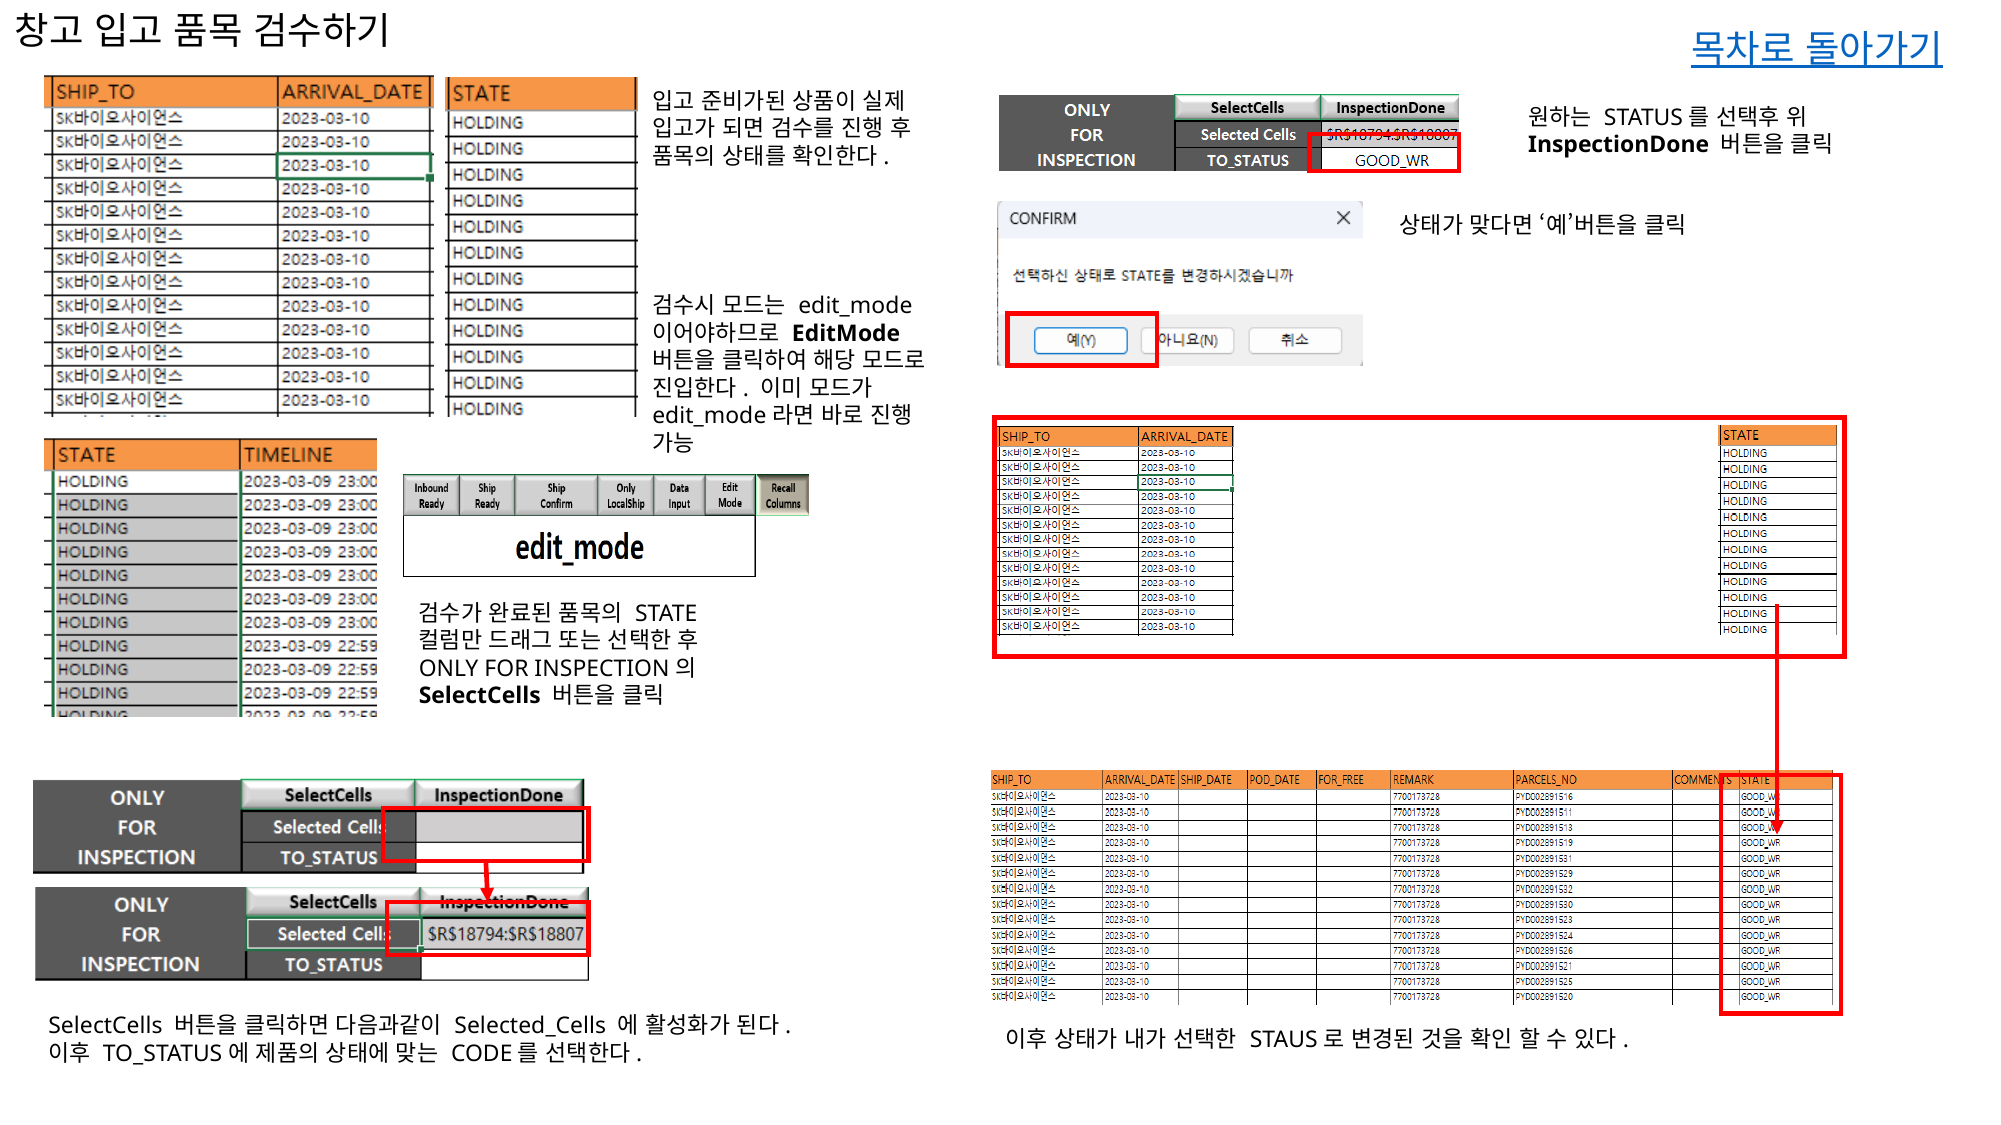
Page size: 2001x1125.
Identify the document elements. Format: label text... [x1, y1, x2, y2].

text_box 목차로 돌아가기 [1676, 17, 2000, 87]
picture [997, 201, 1363, 366]
picture [44, 437, 377, 717]
picture [999, 94, 1459, 171]
text_box 검수가 완료된 품목의 STATE 컬럼만 드래그 또는 선택한 후 ONLY FOR INSPECTION의 SelectCells 버튼을 클릭 [404, 590, 731, 716]
text_box 검수시 모드는 edit_mode 이어야하므로 EditMode 버튼을 클릭하여 해당 모드로 진입한다. 이미 모드가 edit_mode라면 바로 진행 가능 [637, 283, 946, 464]
text_box 창고 입고 품목 검수하기 [0, 0, 808, 60]
picture [44, 74, 434, 417]
picture [33, 887, 589, 982]
picture [1717, 425, 1837, 635]
picture [401, 473, 809, 581]
text_box SelectCells 버튼을 클릭하면 다음과같이 Selected_Cells 에 활성화가 된다. 이후 TO_STATUS에 제품의 상태에 맞는 CODE를 선택한다. [33, 1003, 845, 1074]
picture [991, 770, 1833, 1005]
text_box 상태가 맞다면 ‘예’버튼을 클릭 [1384, 203, 1763, 246]
picture [33, 773, 589, 881]
text_box [1720, 774, 1842, 1015]
text_box 원하는 STATUS를 선택후 위 InspectionDone 버튼을 클릭 [1513, 95, 1853, 165]
text_box 이후 상태가 내가 선택한 STAUS로 변경된 것을 확인 할 수 있다. [990, 1017, 1873, 1060]
picture [445, 77, 638, 417]
text_box 입고 준비가된 상품이 실제 입고가 되면 검수를 진행 후 품목의 상태를 확인한다. [638, 79, 964, 232]
picture [994, 425, 1234, 636]
text_box [994, 417, 1846, 658]
